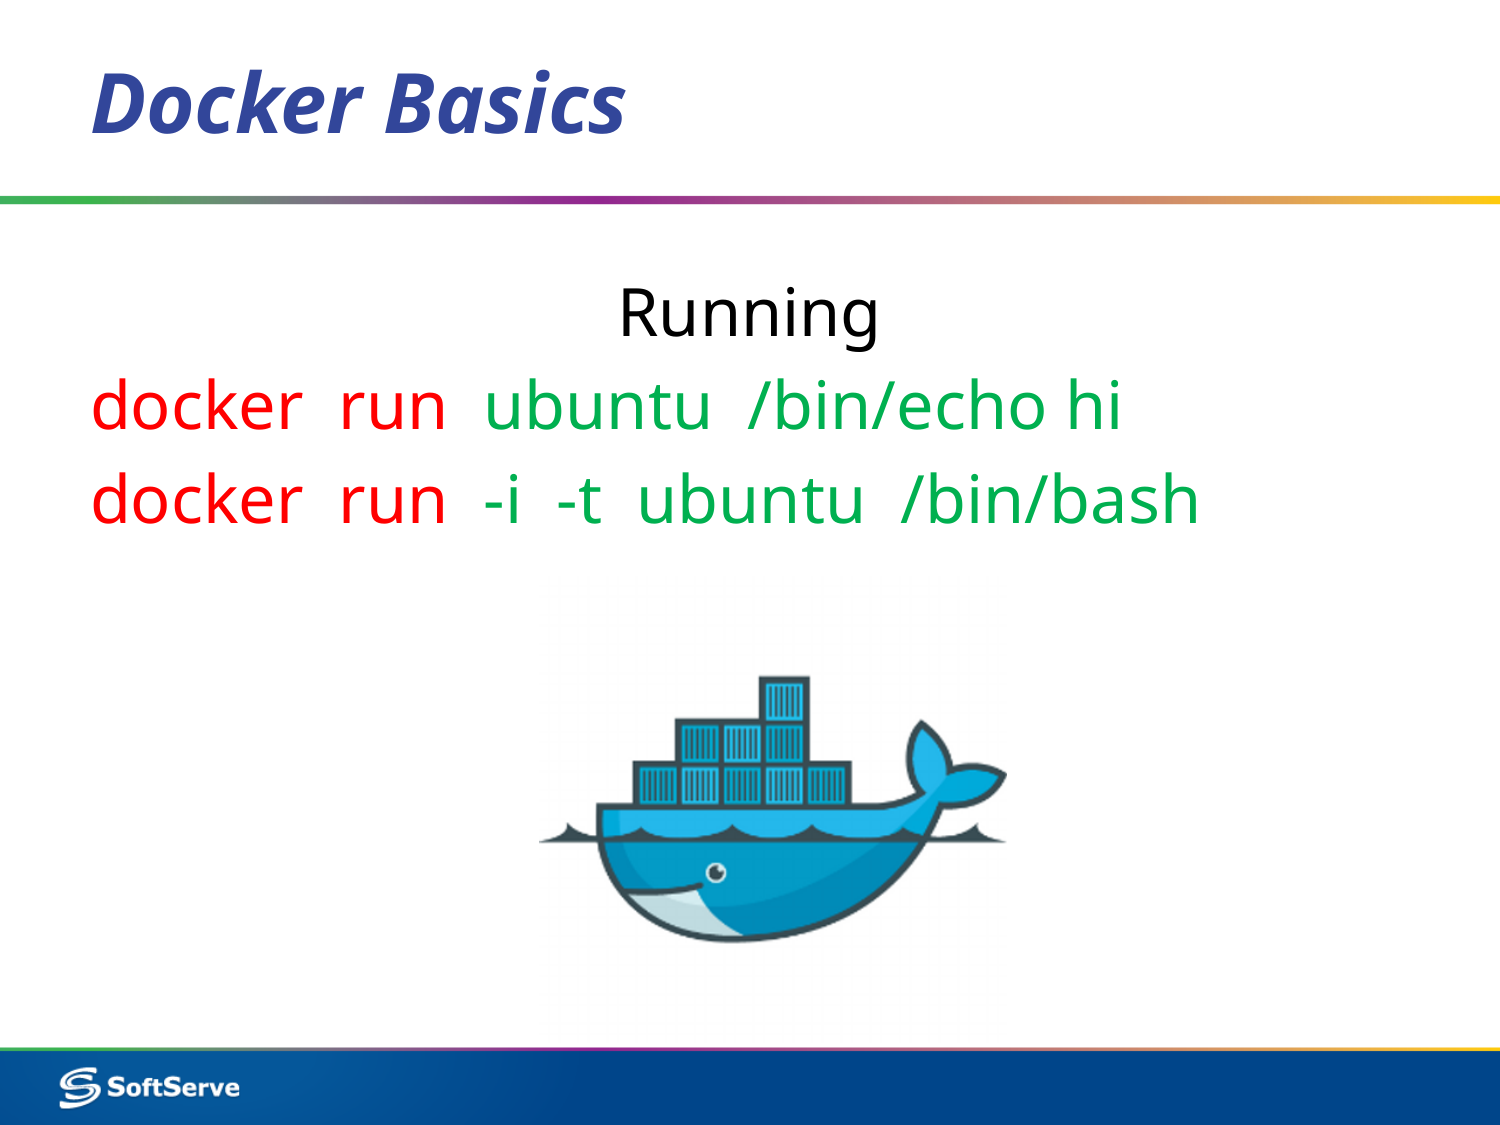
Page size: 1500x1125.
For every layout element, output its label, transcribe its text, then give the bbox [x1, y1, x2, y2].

title Docker Basics [75, 24, 1425, 175]
list Running docker run ubuntu /bin/echo hi docker run -i -t ubuntu /bin/bash [75, 262, 1425, 1005]
picture [0, 0, 1500, 1125]
